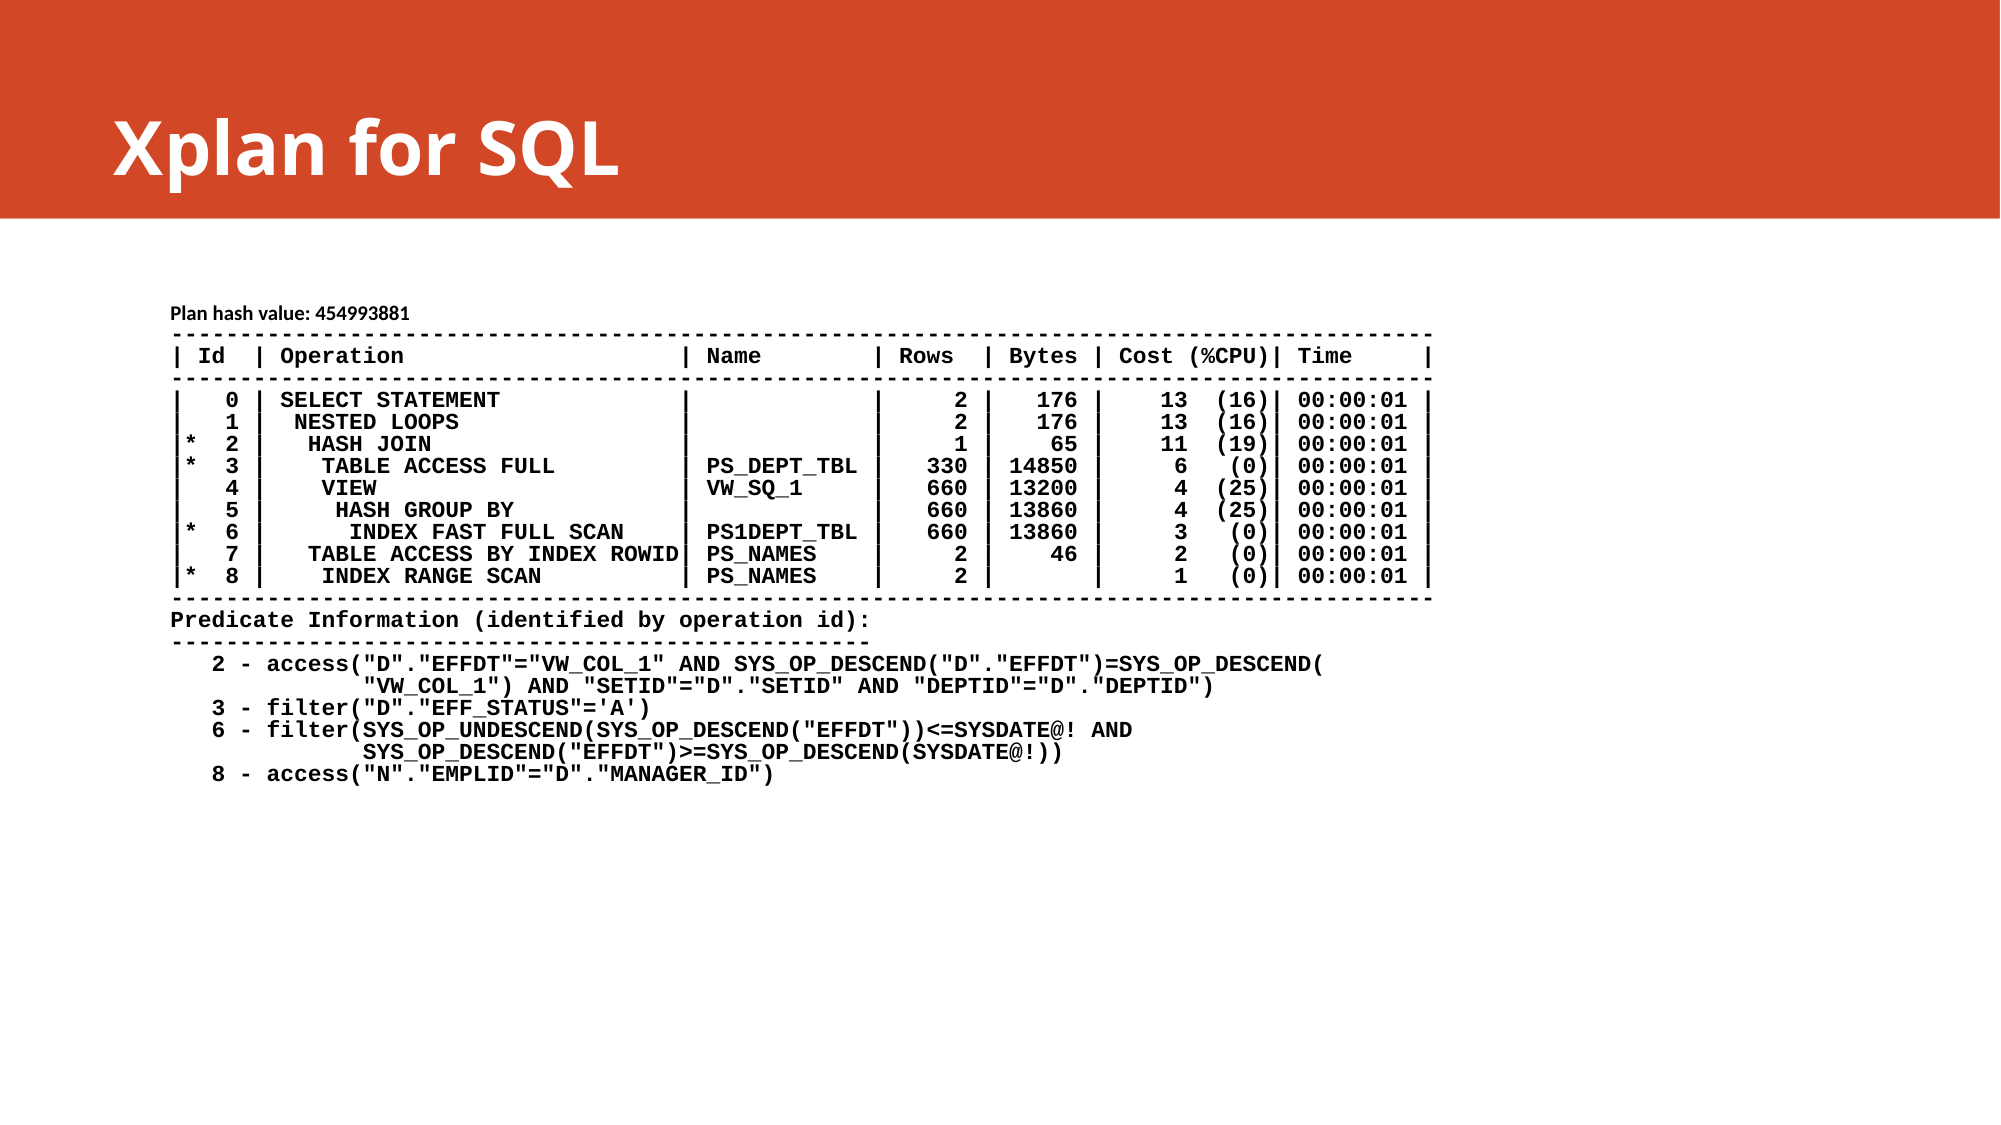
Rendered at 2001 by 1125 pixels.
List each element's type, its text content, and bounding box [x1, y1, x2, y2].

text_box Plan hash value: 454993881 -------------------------------------------------------------------------------------------- | Id | Operation | Name | Rows | Bytes | Cost (%CPU)| Time | -------------------------------------------------------------------------------------------- | 0 | SELECT STATEMENT | | 2 | 176 | 13 (16)| 00:00:01 | | 1 | NESTED LOOPS | | 2 | 176 | 13 (16)| 00:00:01 | |* 2 | HASH JOIN | | 1 | 65 | 11 (19)| 00:00:01 | |* 3 | TABLE ACCESS FULL | PS_DEPT_TBL | 330 | 14850 | 6 (0)| 00:00:01 | | 4 | VIEW | VW_SQ_1 | 660 | 13200 | 4 (25)| 00:00:01 | | 5 | HASH GROUP BY | | 660 | 13860 | 4 (25)| 00:00:01 | |* 6 | INDEX FAST FULL SCAN | PS1DEPT_TBL | 660 | 13860 | 3 (0)| 00:00:01 | | 7 | TABLE ACCESS BY INDEX ROWID| PS_NAMES | 2 | 46 | 2 (0)| 00:00:01 | |* 8 | INDEX RANGE SCAN | PS_NAMES | 2 | | 1 (0)| 00:00:01 | -------------------------------------------------------------------------------------------- Predicate Information (identified by operation id): --------------------------------------------------- 2 - access("D"."EFFDT"="VW_COL_1" AND SYS_OP_DESCEND("D"."EFFDT")=SYS_OP_DESCEND( "VW_COL_1") AND "SETID"="D"."SETID" AND "DEPTID"="D"."DEPTID") 3 - filter("D"."EFF_STATUS"='A') 6 - filter(SYS_OP_UNDESCEND(SYS_OP_DESCEND("EFFDT"))<=SYSDATE@! AND SYS_OP_DESCEND("EFFDT")>=SYS_OP_DESCEND(SYSDATE@!)) 8 - access("N"."EMPLID"="D"."MANAGER_ID") [155, 296, 1469, 1014]
text_box Xplan for SQL [99, 0, 1863, 199]
